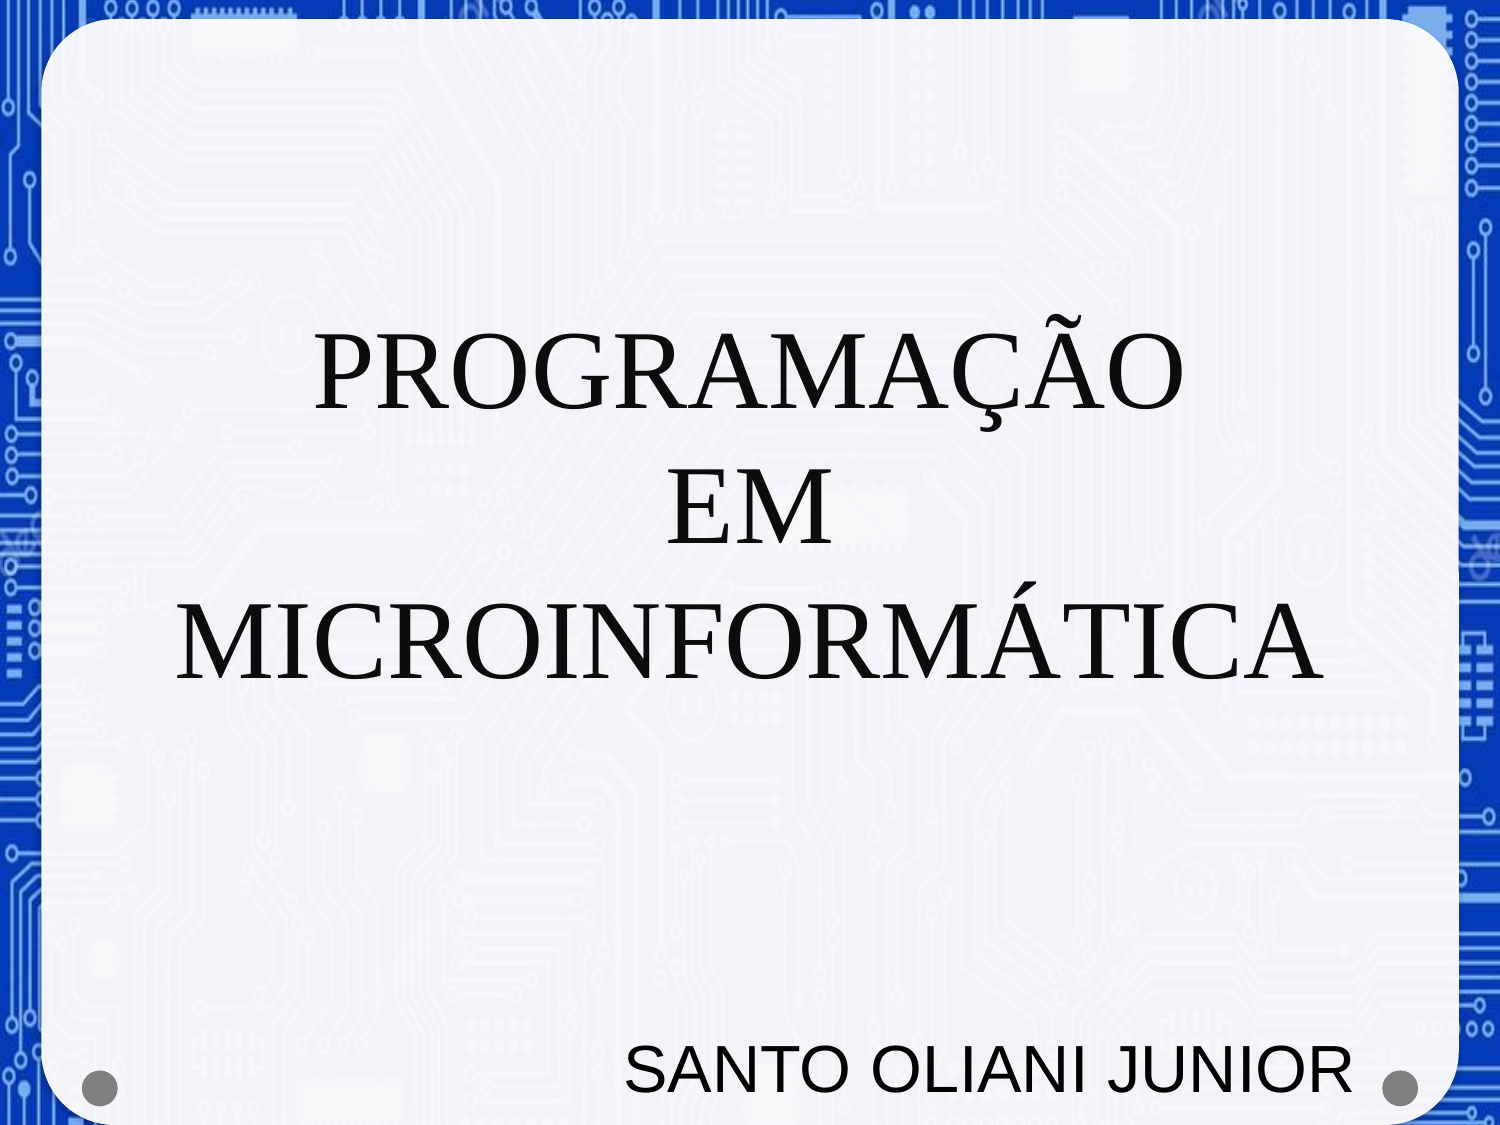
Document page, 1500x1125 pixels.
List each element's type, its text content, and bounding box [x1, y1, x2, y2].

picture [0, 0, 1500, 1125]
subtitle SANTO OLIANI JUNIOR [321, 1018, 1372, 1125]
text_box [724, 537, 1128, 941]
title PROGRAMAÇÃO EM MICROINFORMÁTICA [112, 361, 1388, 636]
